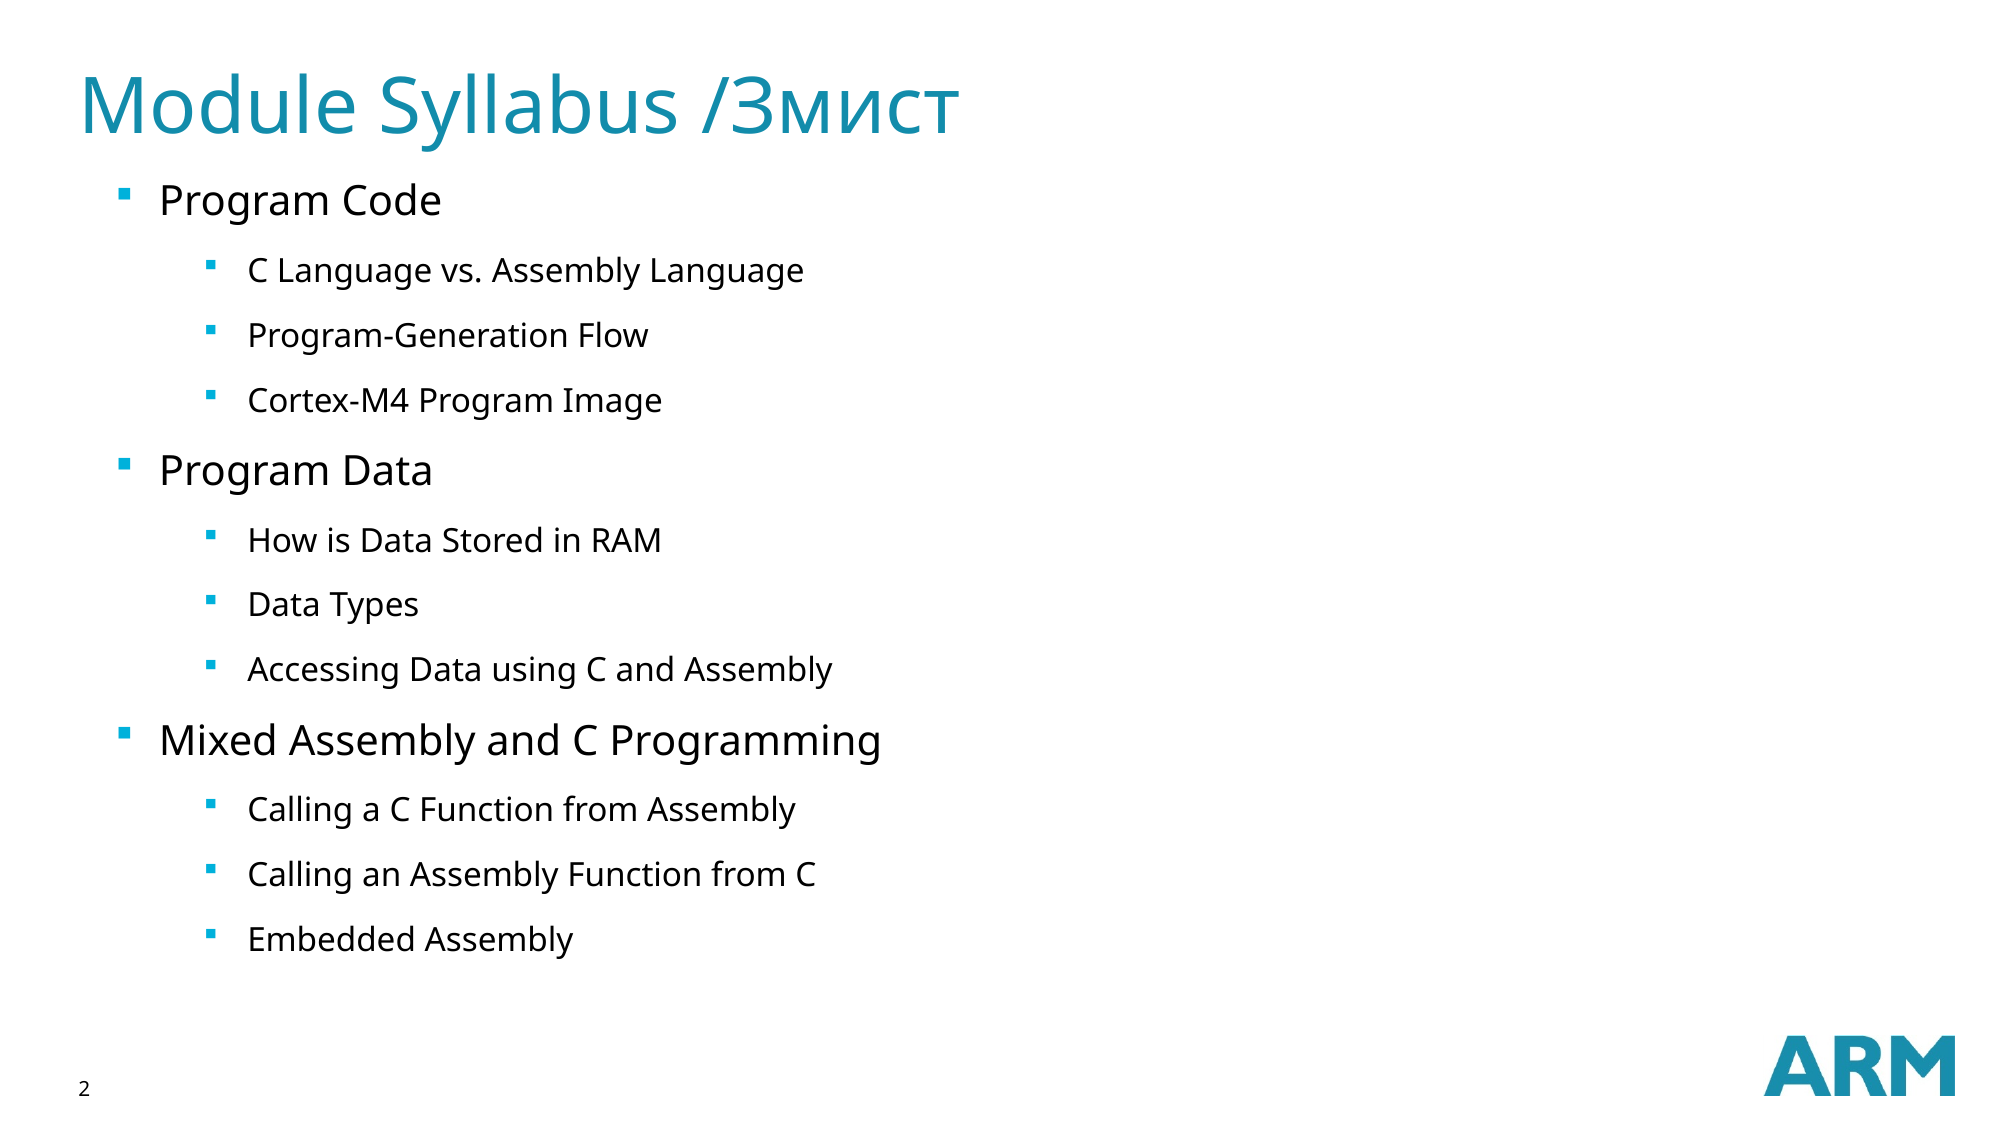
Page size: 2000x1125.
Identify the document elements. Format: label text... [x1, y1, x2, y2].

picture [1763, 1035, 1955, 1096]
list Program Code C Language vs. Assembly Language Program-Generation Flow Cortex-M4 Program Image Program Data How is Data Stored in RAM Data Types Accessing Data using C and Assembly Mixed Assembly and C Programming Calling a C Function from Assembly Calling an Assembly Function from C Embedded Assembly [115, 174, 1890, 985]
title Module Syllabus /Змист [78, 55, 1910, 150]
